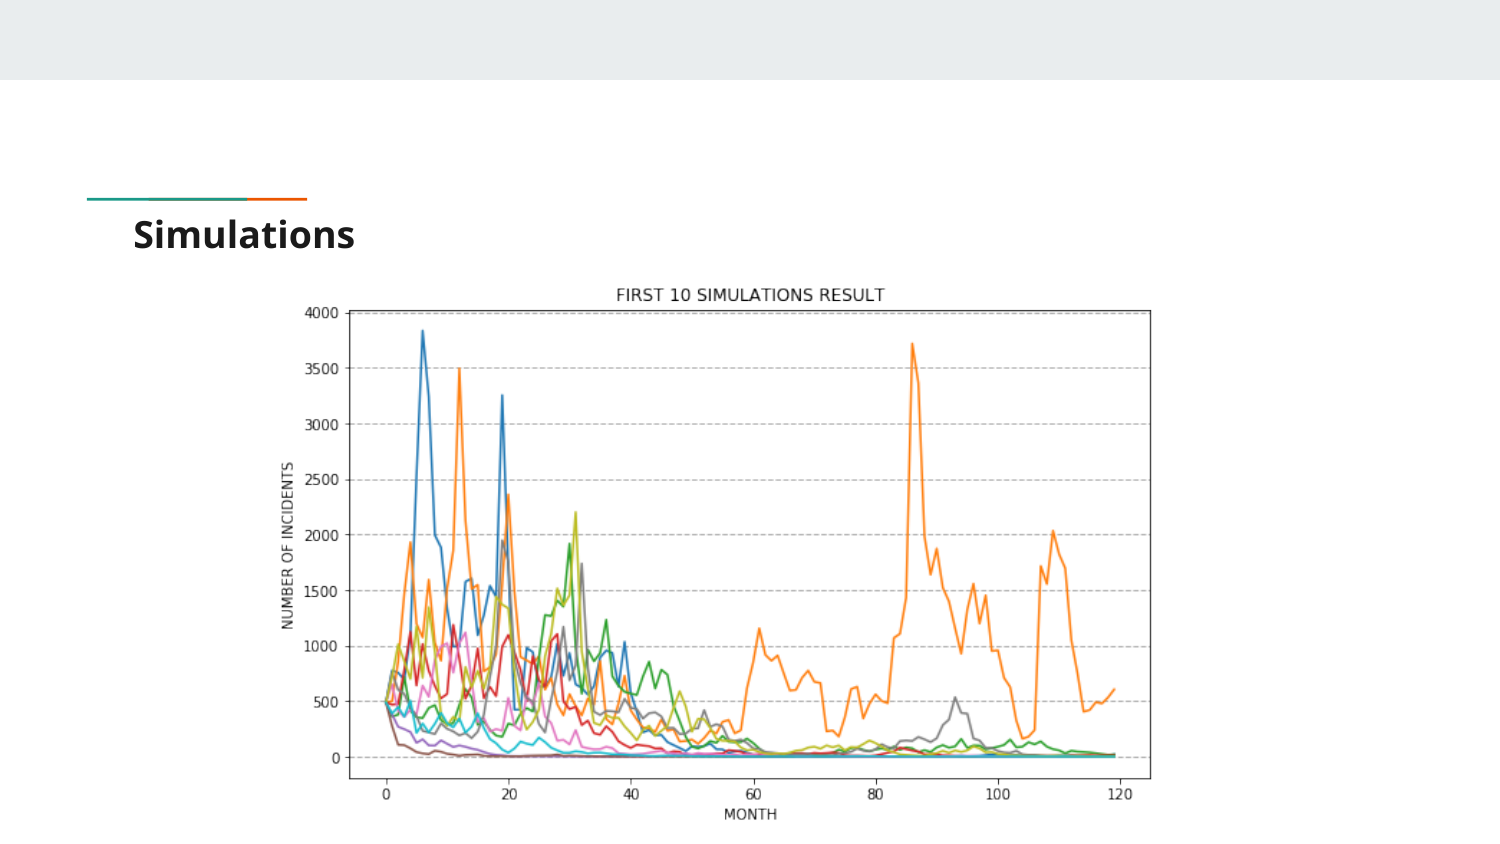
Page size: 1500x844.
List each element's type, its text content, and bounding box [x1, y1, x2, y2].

title Simulations [118, 195, 1380, 278]
picture [273, 277, 1166, 833]
